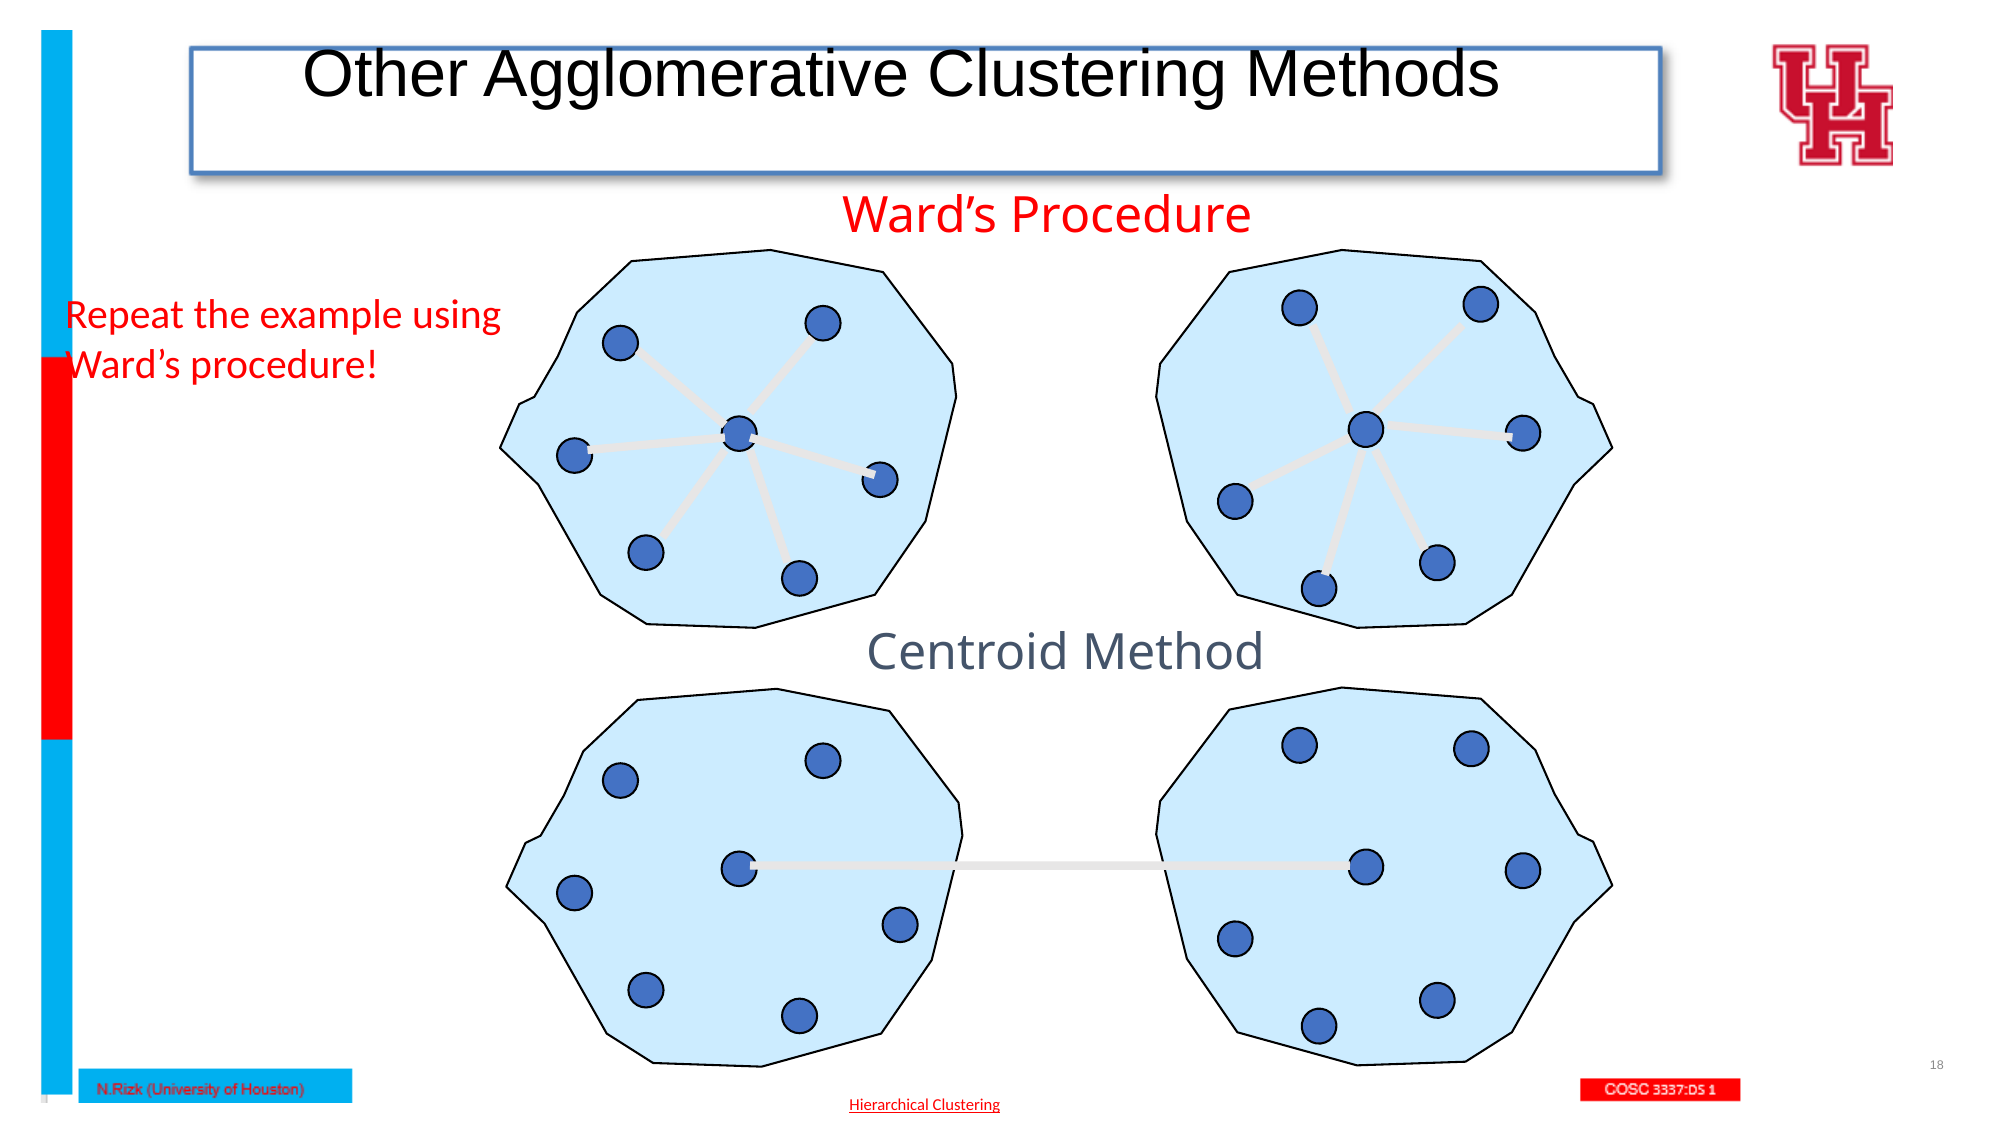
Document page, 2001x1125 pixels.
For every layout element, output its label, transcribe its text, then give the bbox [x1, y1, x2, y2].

title Other Agglomerative Clustering Methods [287, 24, 1718, 125]
picture [147, 1084, 154, 1097]
picture [154, 1084, 219, 1097]
footer Hierarchical Clustering [587, 1074, 1263, 1125]
text_box Repeat the example using Ward’s procedure! [50, 279, 499, 394]
picture [98, 1084, 110, 1094]
picture [73, 30, 1893, 1034]
picture [242, 1084, 297, 1094]
picture [225, 1084, 236, 1094]
picture [113, 1084, 142, 1094]
picture [40, 30, 1893, 1103]
slide_number 18 [1509, 1034, 1960, 1095]
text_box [499, 174, 1613, 1067]
